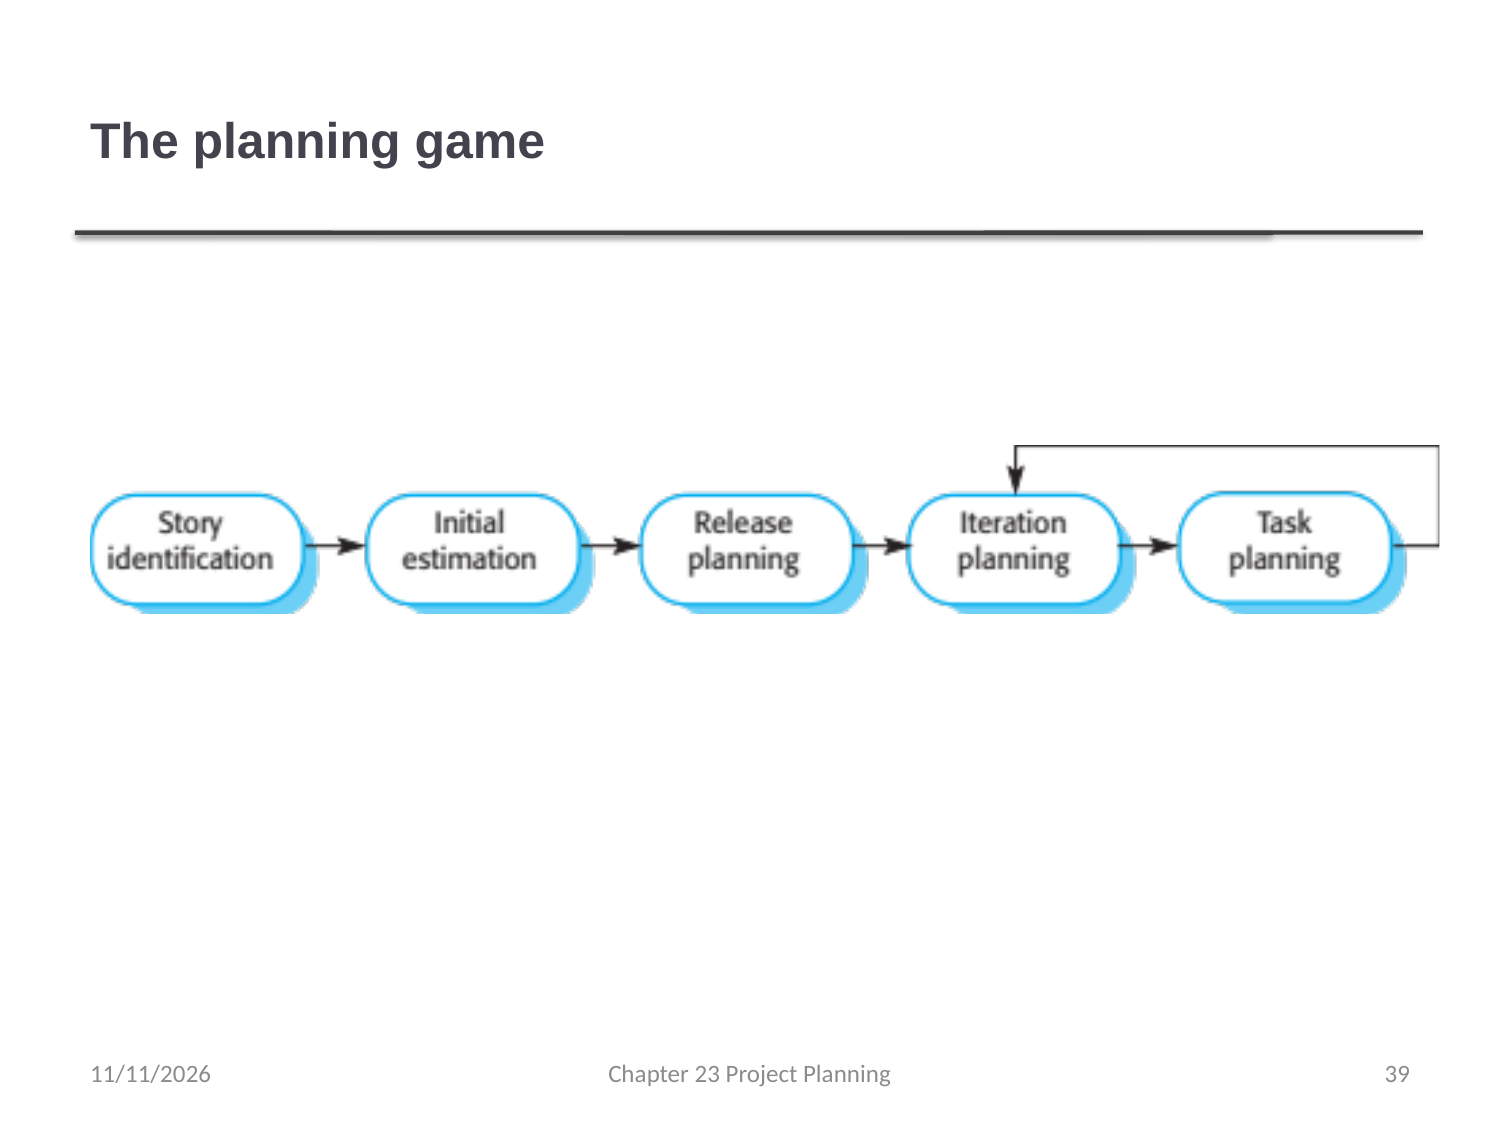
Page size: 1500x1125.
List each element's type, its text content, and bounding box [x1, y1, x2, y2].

footer Chapter 23 Project Planning [512, 1042, 988, 1103]
title The planning game [74, 44, 1272, 233]
picture [89, 444, 1440, 615]
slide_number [75, 1042, 425, 1103]
slide_number 39 [1074, 1042, 1425, 1103]
